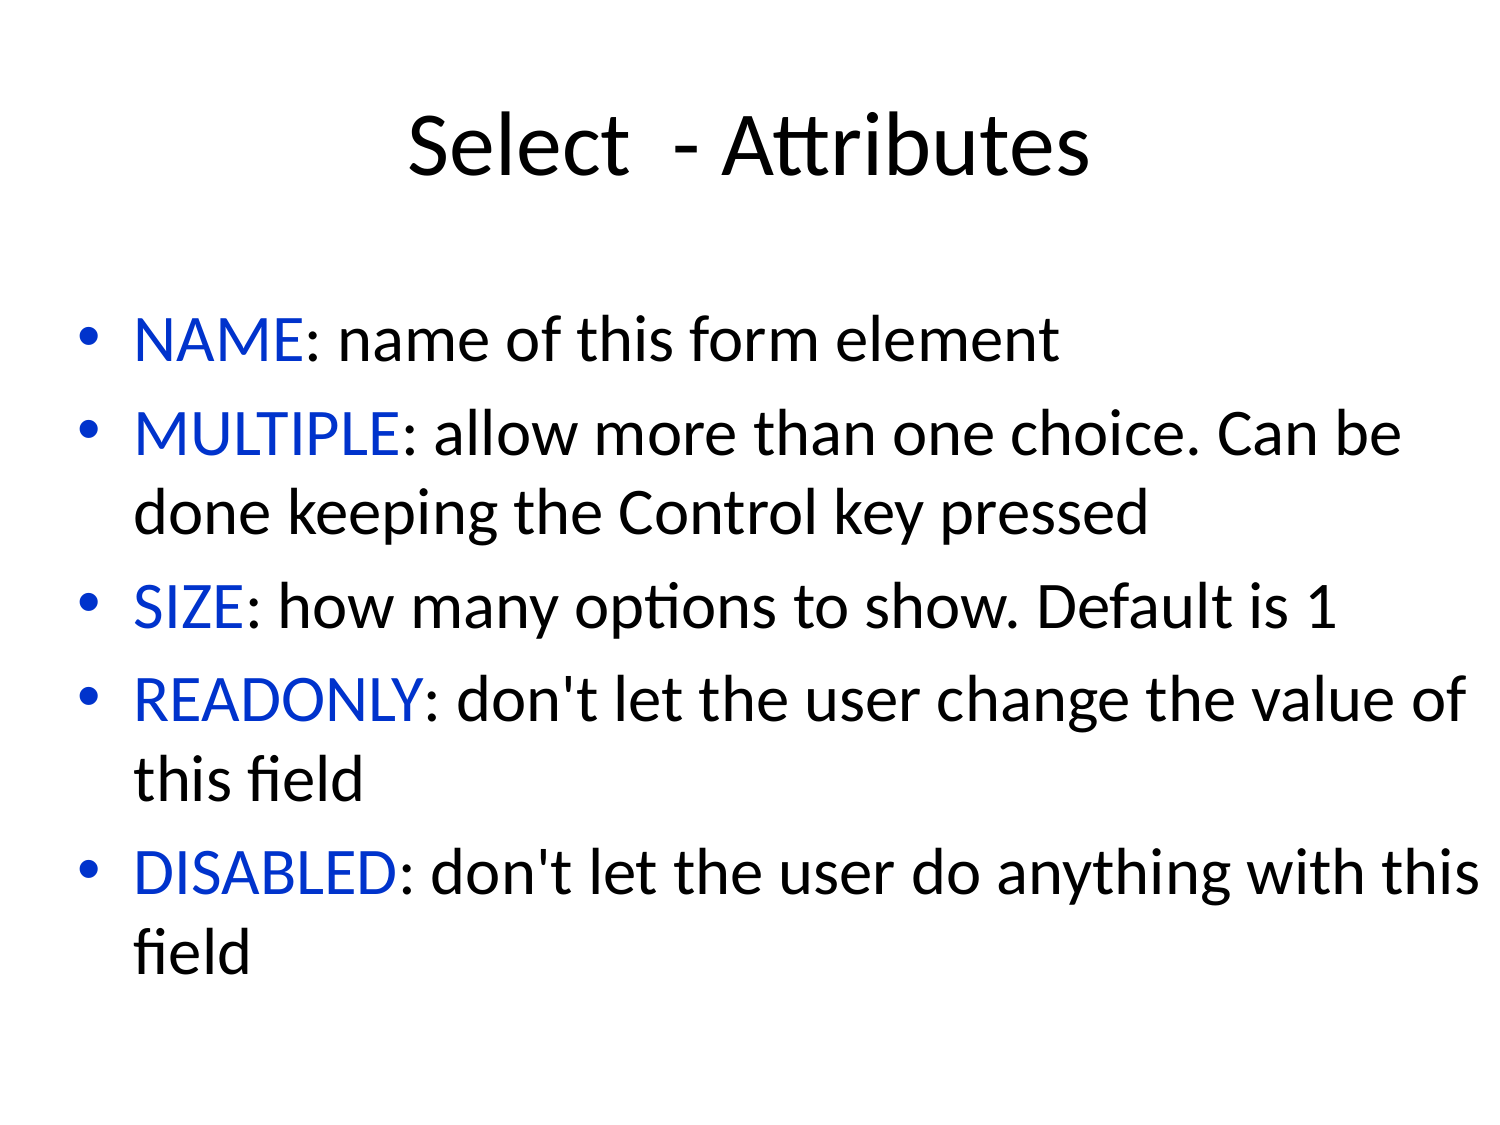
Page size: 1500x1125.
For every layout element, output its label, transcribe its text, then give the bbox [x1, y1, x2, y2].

list NAME: name of this form element MULTIPLE: allow more than one choice. Can be done keeping the Control key pressed SIZE: how many options to show. Default is 1 READONLY: don't let the user change the value of this field DISABLED: don't let the user do anything with this field [62, 287, 1500, 1038]
title Select - Attributes [75, 45, 1425, 233]
